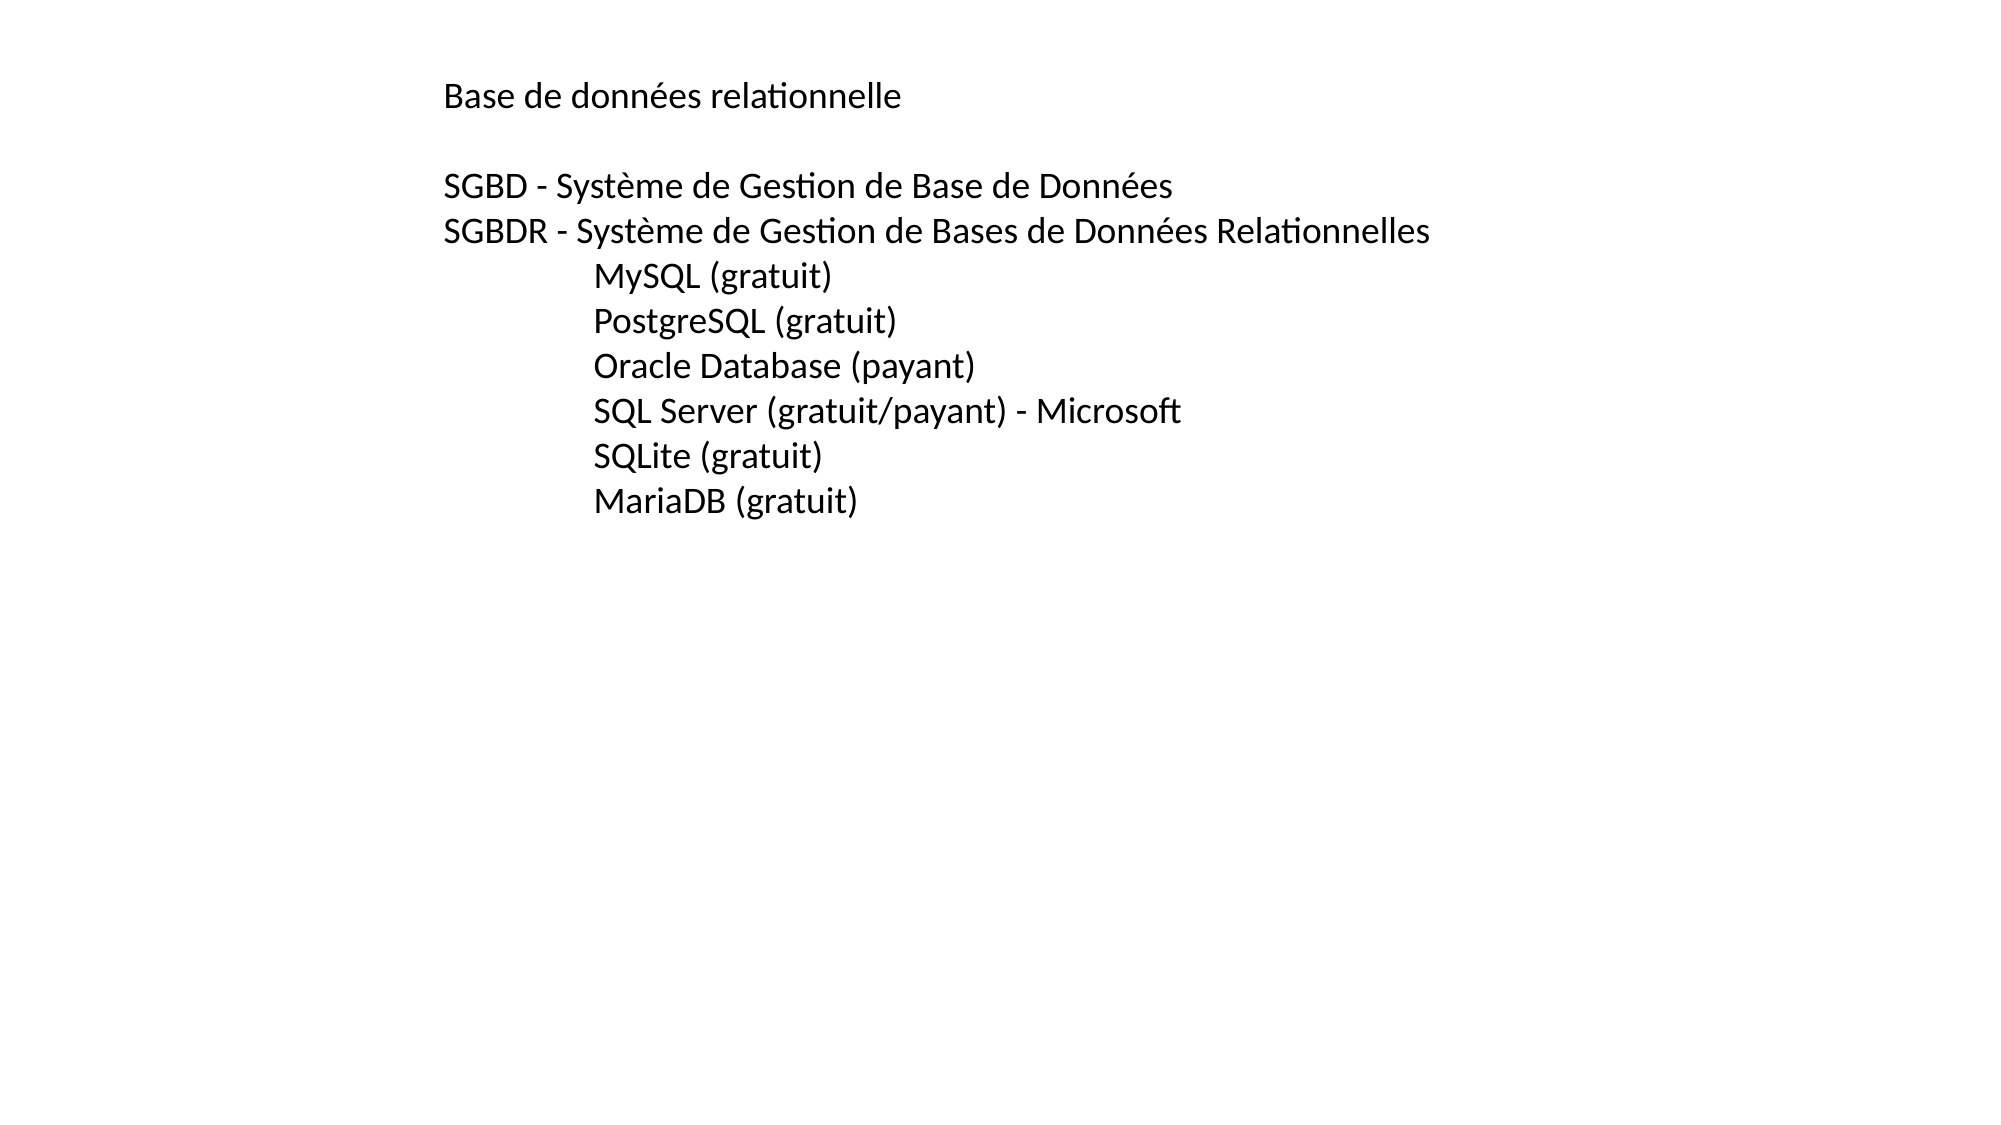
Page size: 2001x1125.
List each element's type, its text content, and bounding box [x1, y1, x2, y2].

text_box Base de données relationnelle SGBD - Système de Gestion de Base de Données SGBDR - Système de Gestion de Bases de Données Relationnelles MySQL (gratuit) PostgreSQL (gratuit) Oracle Database (payant) SQL Server (gratuit/payant) - Microsoft SQLite (gratuit) MariaDB (gratuit) [428, 63, 1447, 529]
